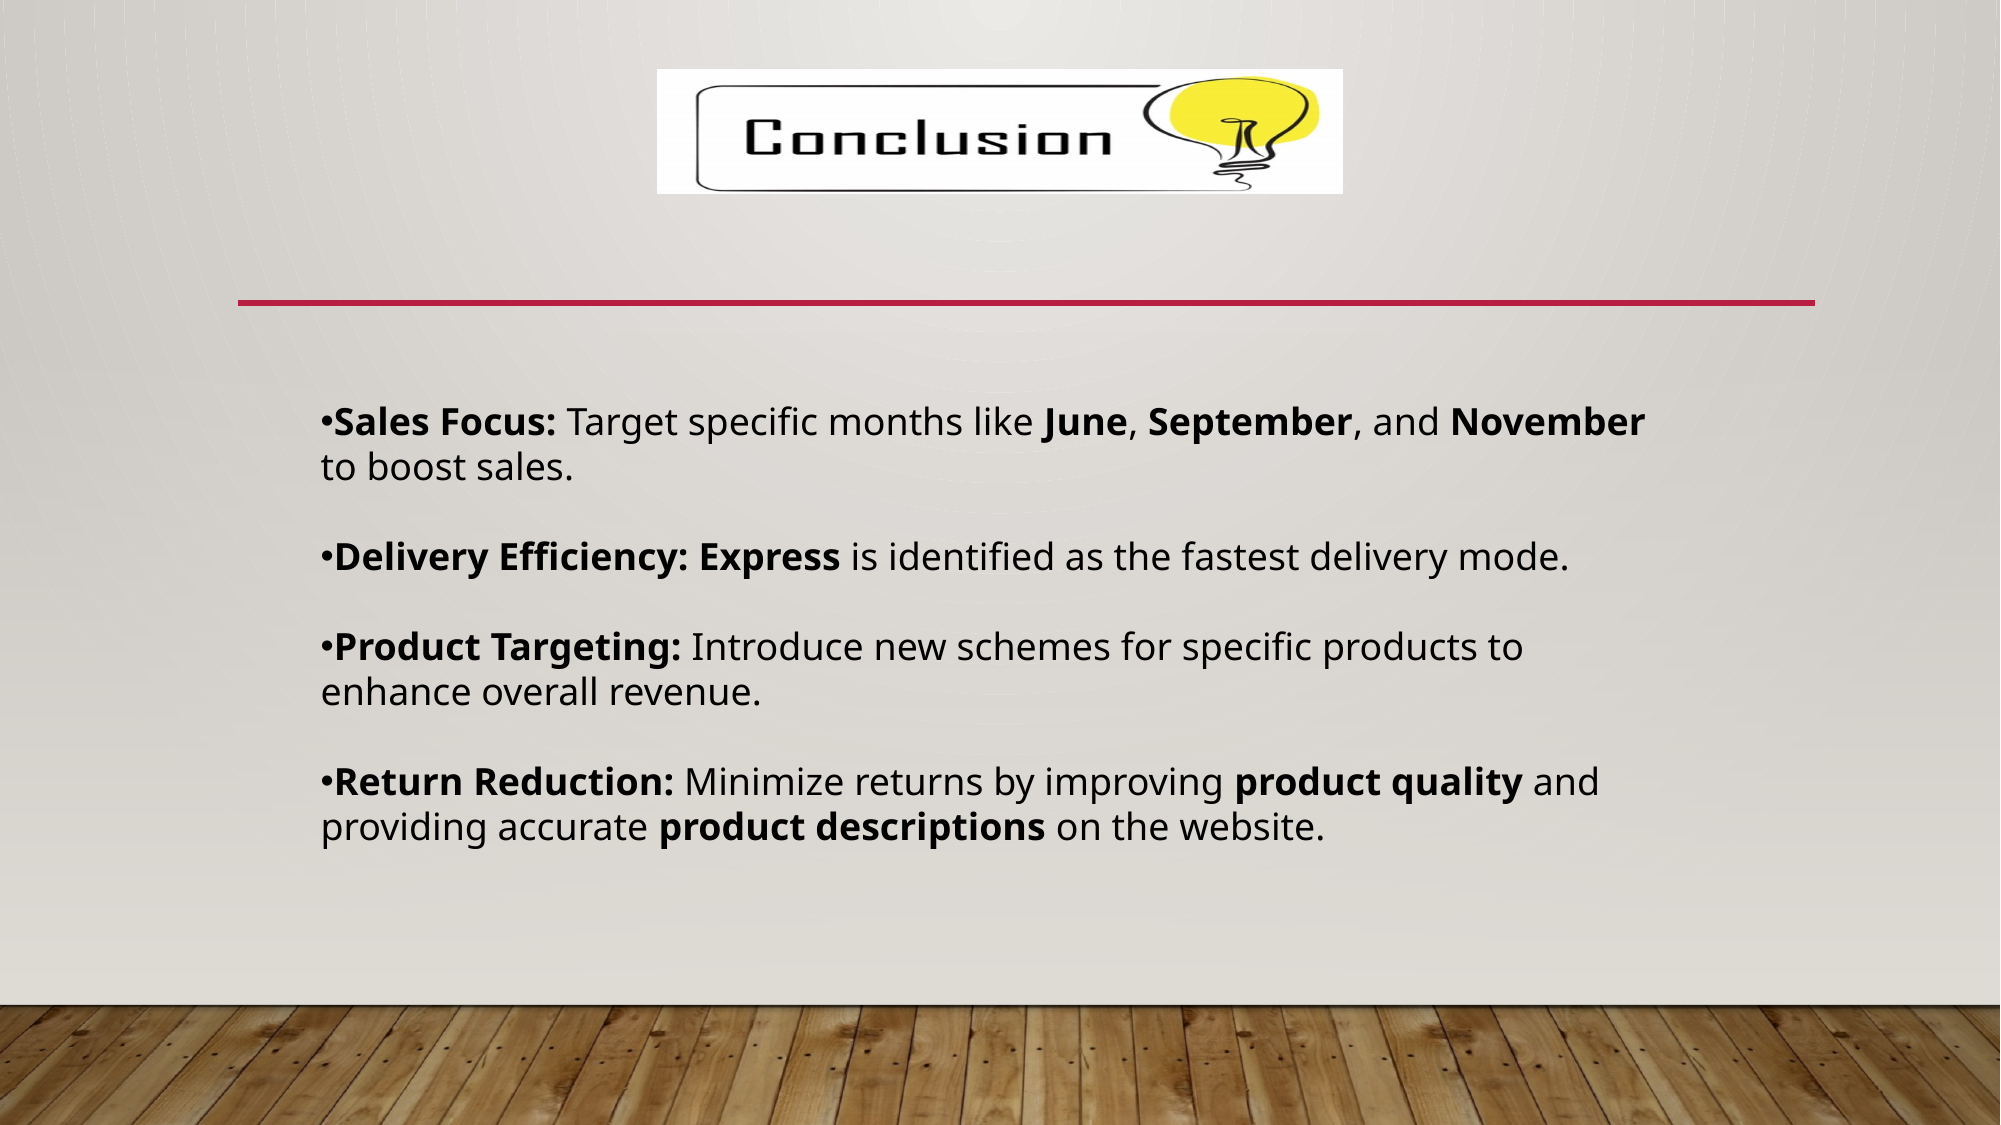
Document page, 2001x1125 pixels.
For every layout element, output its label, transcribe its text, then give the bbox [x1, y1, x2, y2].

text_box Sales Focus: Target specific months like June, September, and November to boost sales. Delivery Efficiency: Express is identified as the fastest delivery mode. Product Targeting: Introduce new schemes for specific products to enhance overall revenue. Return Reduction: Minimize returns by improving product quality and providing accurate product descriptions on the website. [305, 345, 1694, 856]
picture [0, 1005, 2000, 1125]
picture [656, 69, 1343, 194]
